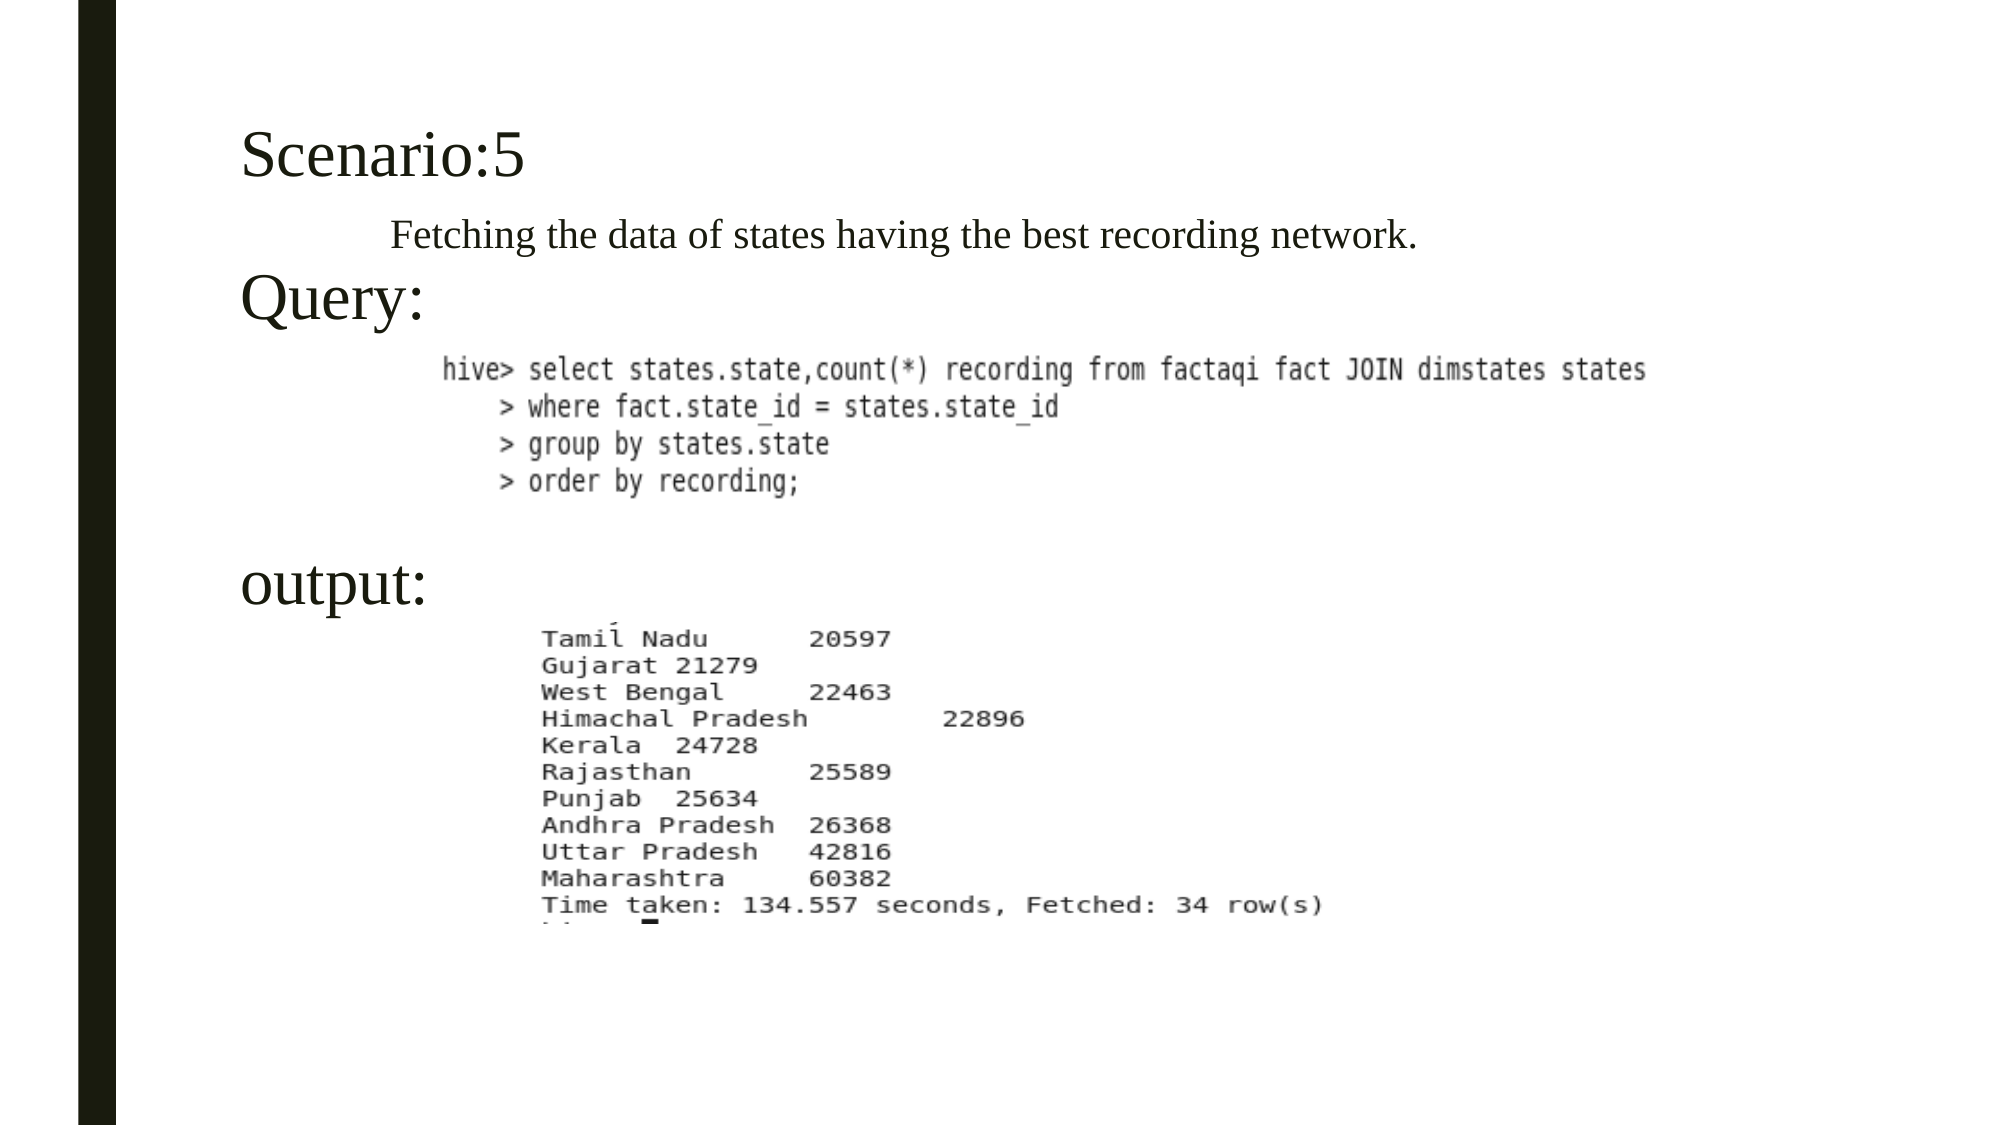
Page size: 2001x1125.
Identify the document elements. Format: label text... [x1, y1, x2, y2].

title Scenario:5 Fetching the data of states having the best recording network. Query: output: [225, 112, 1800, 1044]
picture [540, 622, 1393, 925]
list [441, 352, 1667, 503]
